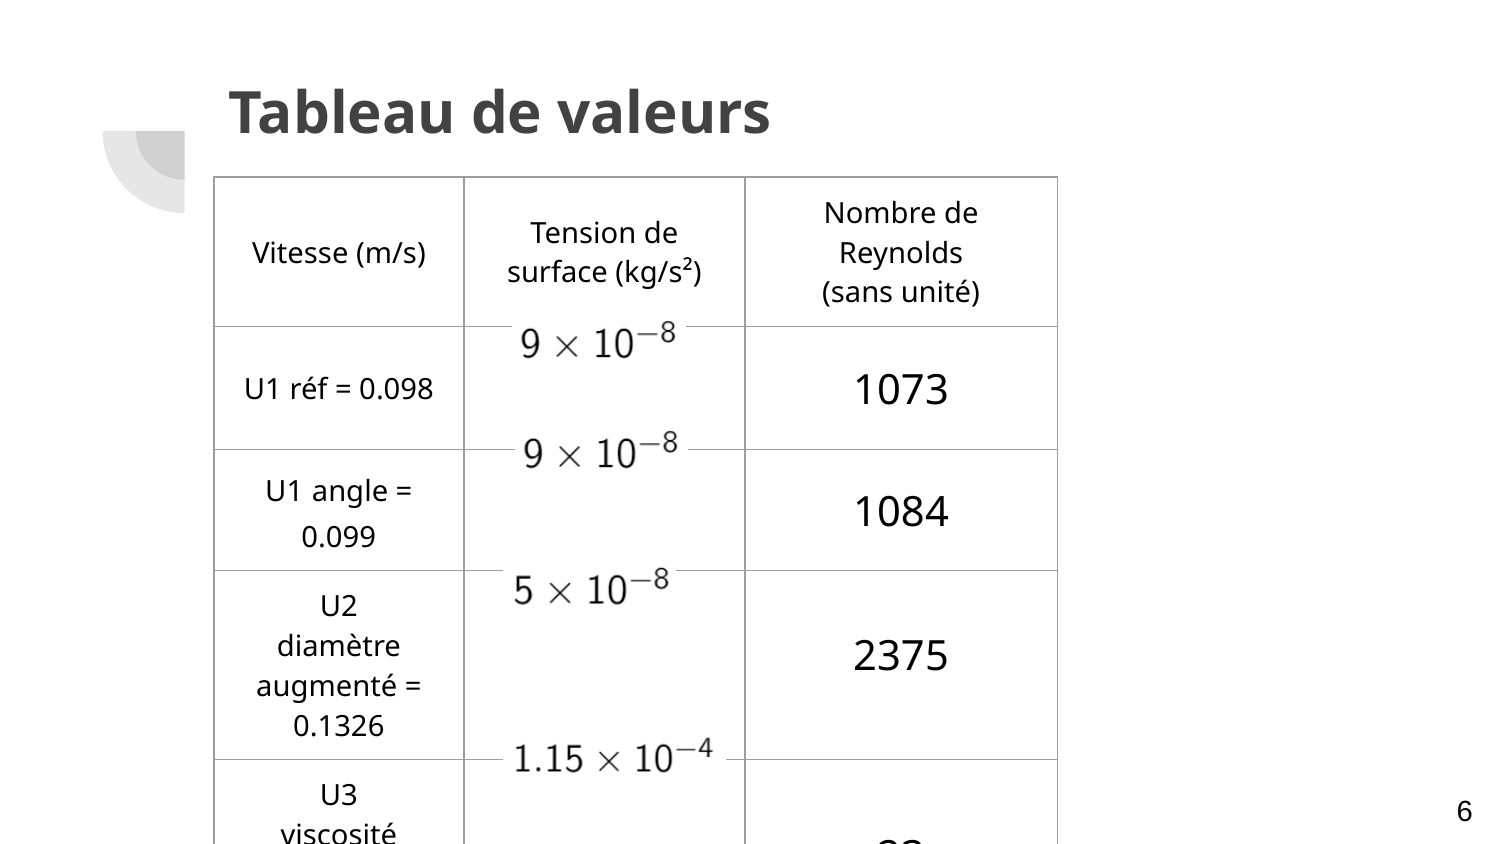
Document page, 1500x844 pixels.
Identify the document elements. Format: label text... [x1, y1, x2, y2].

table_cell 2375 [746, 571, 1057, 759]
table_cell [465, 450, 744, 570]
table_cell [465, 760, 744, 844]
table_cell 23 [746, 760, 1057, 844]
table_cell 1084 [746, 450, 1057, 570]
table_cell U1 réf = 0.098 [215, 327, 463, 449]
picture [502, 555, 676, 624]
table_header Vitesse (m/s) [215, 178, 463, 326]
title Tableau de valeurs [213, 60, 1368, 225]
table_cell [465, 571, 744, 759]
table_cell [465, 327, 744, 449]
picture [502, 722, 726, 791]
table_cell 1073 [746, 327, 1057, 449]
table_cell U1 angle = 0.099 [215, 450, 463, 570]
text_box 6 [1441, 776, 1500, 844]
table_cell U3 viscosité augmentée = 0.073 [215, 760, 463, 844]
table_cell U2 diamètre augmenté = 0.1326 [215, 571, 463, 759]
table_header Tension de surface (kg/s²) [465, 178, 744, 326]
picture [515, 428, 689, 477]
picture [512, 318, 686, 367]
table_header Nombre de Reynolds (sans unité) [746, 178, 1057, 326]
